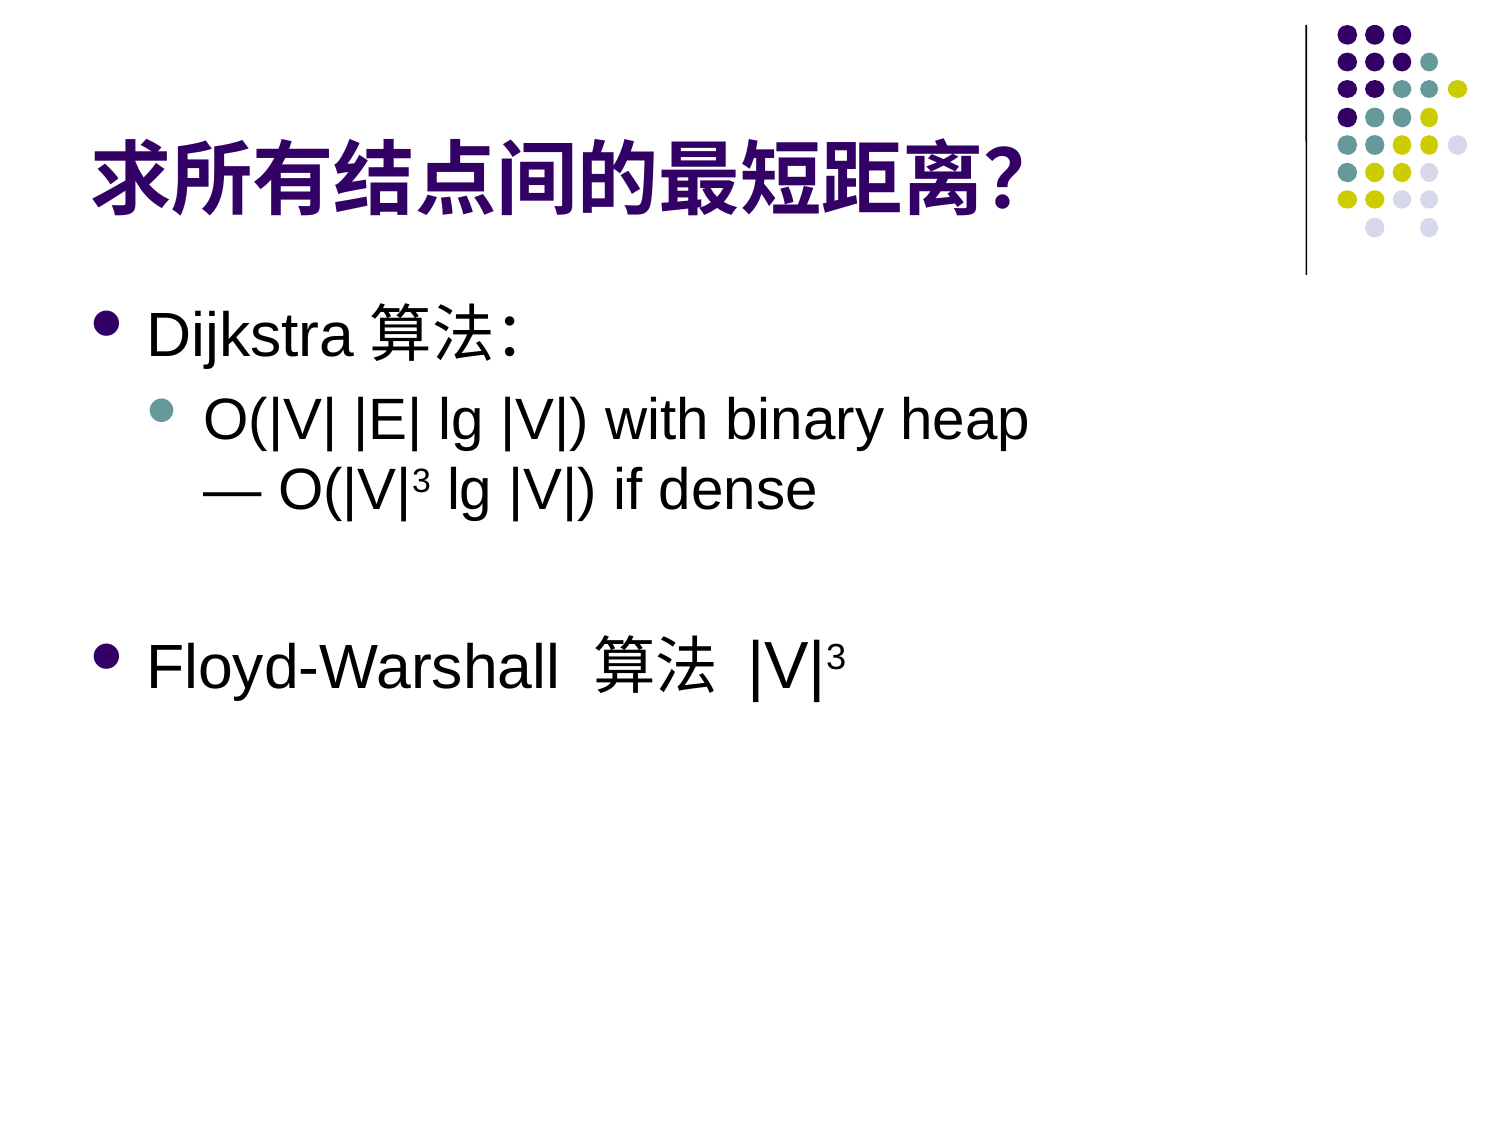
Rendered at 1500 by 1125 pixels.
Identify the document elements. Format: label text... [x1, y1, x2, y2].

title 求所有结点间的最短距离？ [75, 20, 1313, 233]
list Dijkstra算法： O(|V| |E| lg |V|) with binary heap — O(|V|3 lg |V|) if dense Floyd-Warshall 算法 |V|3 [75, 282, 1425, 1006]
